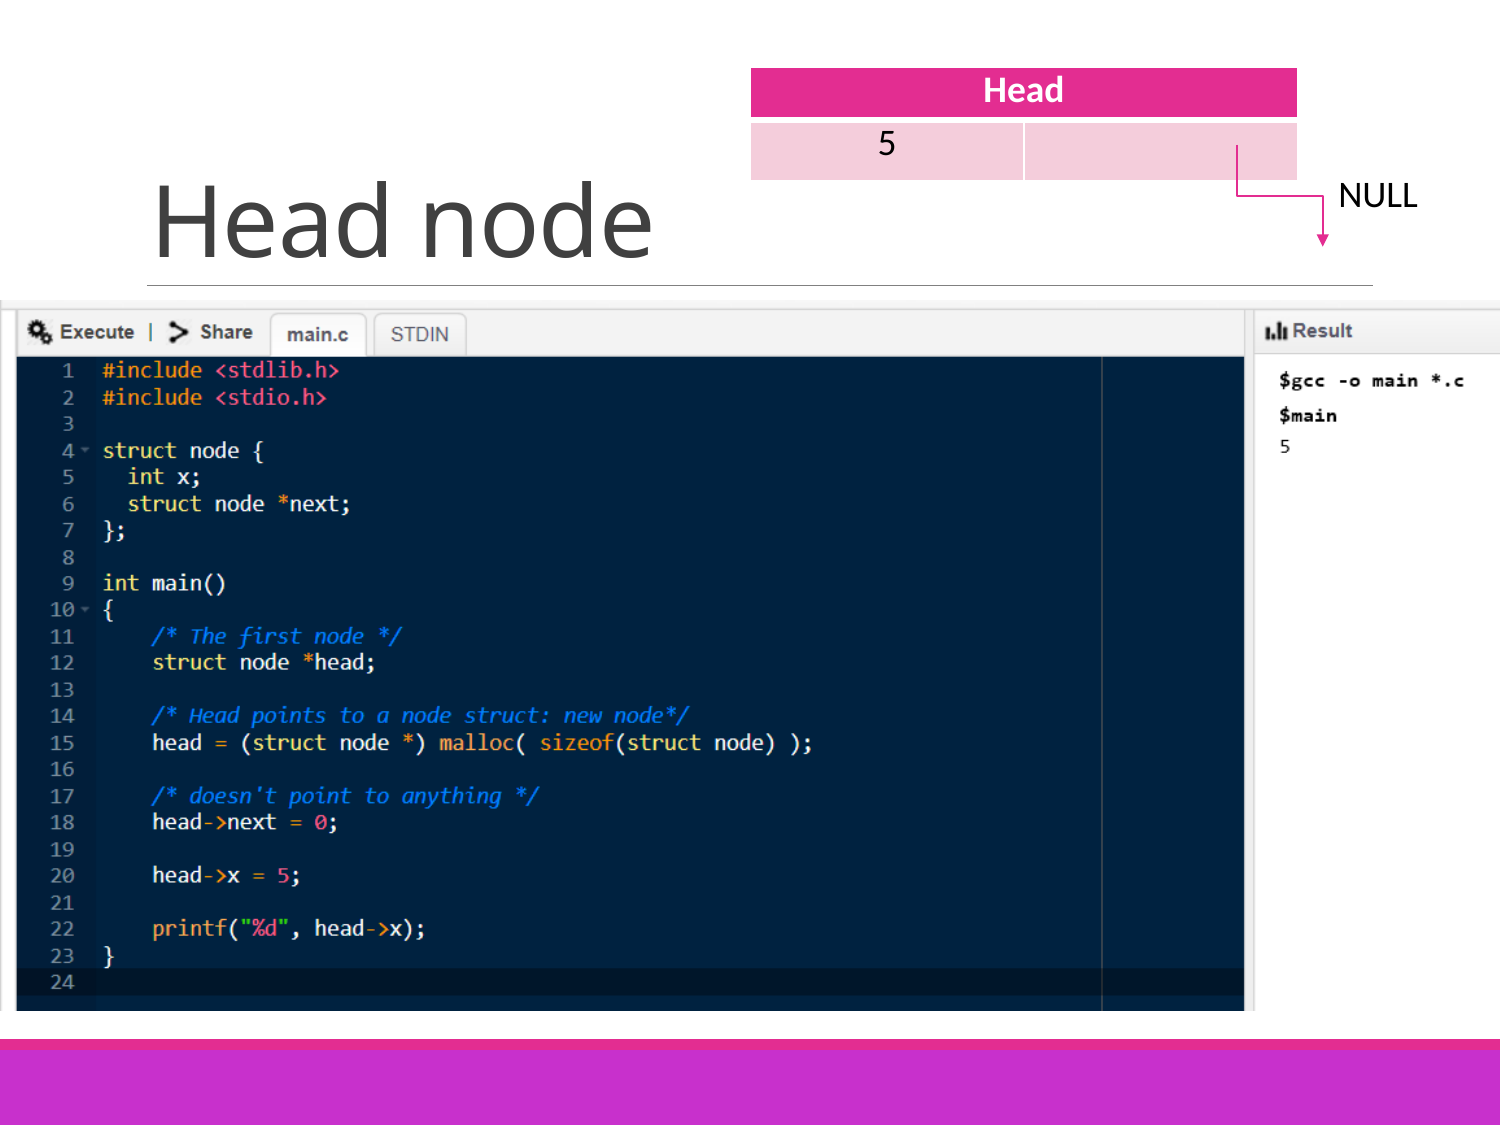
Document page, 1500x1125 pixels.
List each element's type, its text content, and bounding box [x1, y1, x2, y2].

text_box NULL [1339, 162, 1433, 223]
table_cell [1025, 123, 1297, 180]
table_header Head [751, 68, 1297, 117]
title Head node [135, 47, 1373, 285]
picture [0, 299, 1500, 1012]
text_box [1228, 152, 1332, 240]
table_cell 5 [751, 123, 1023, 180]
